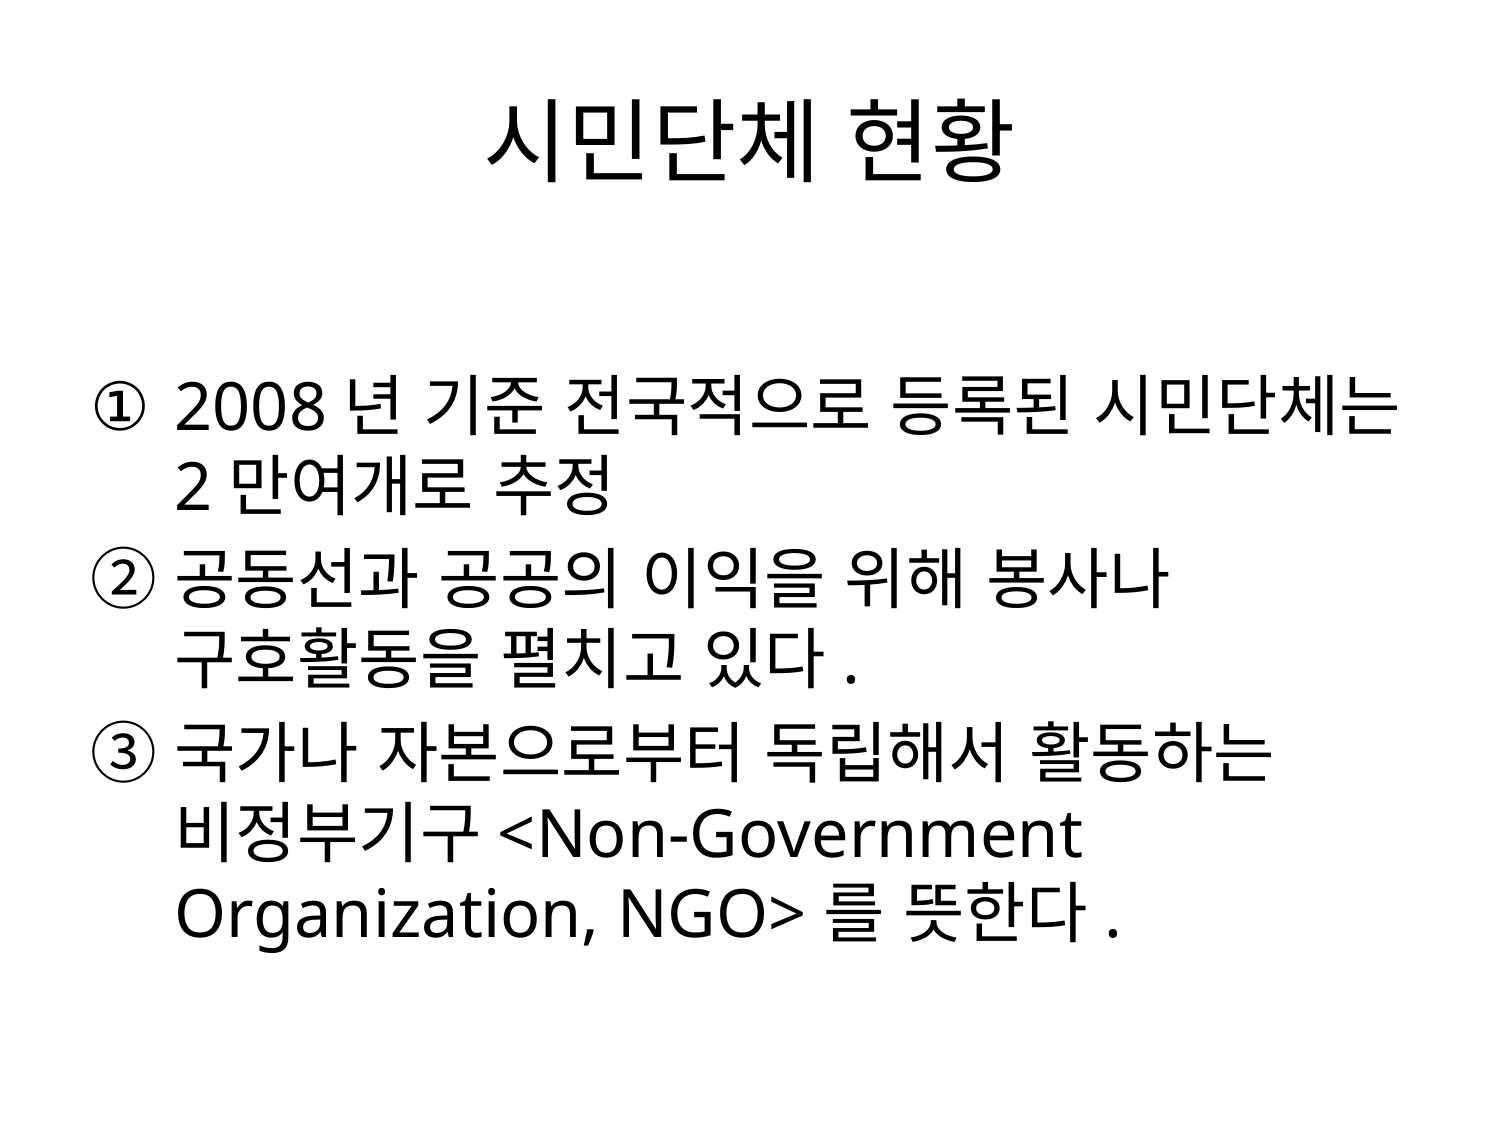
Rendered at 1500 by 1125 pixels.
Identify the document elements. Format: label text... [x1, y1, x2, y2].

list 2008년 기준 전국적으로 등록된 시민단체는 2만여개로 추정 공동선과 공공의 이익을 위해 봉사나 구호활동을 펼치고 있다. 국가나 자본으로부터 독립해서 활동하는 비정부기구<Non-Government Organization, NGO>를 뜻한다. [75, 262, 1425, 1005]
title 시민단체 현황 [75, 45, 1425, 233]
